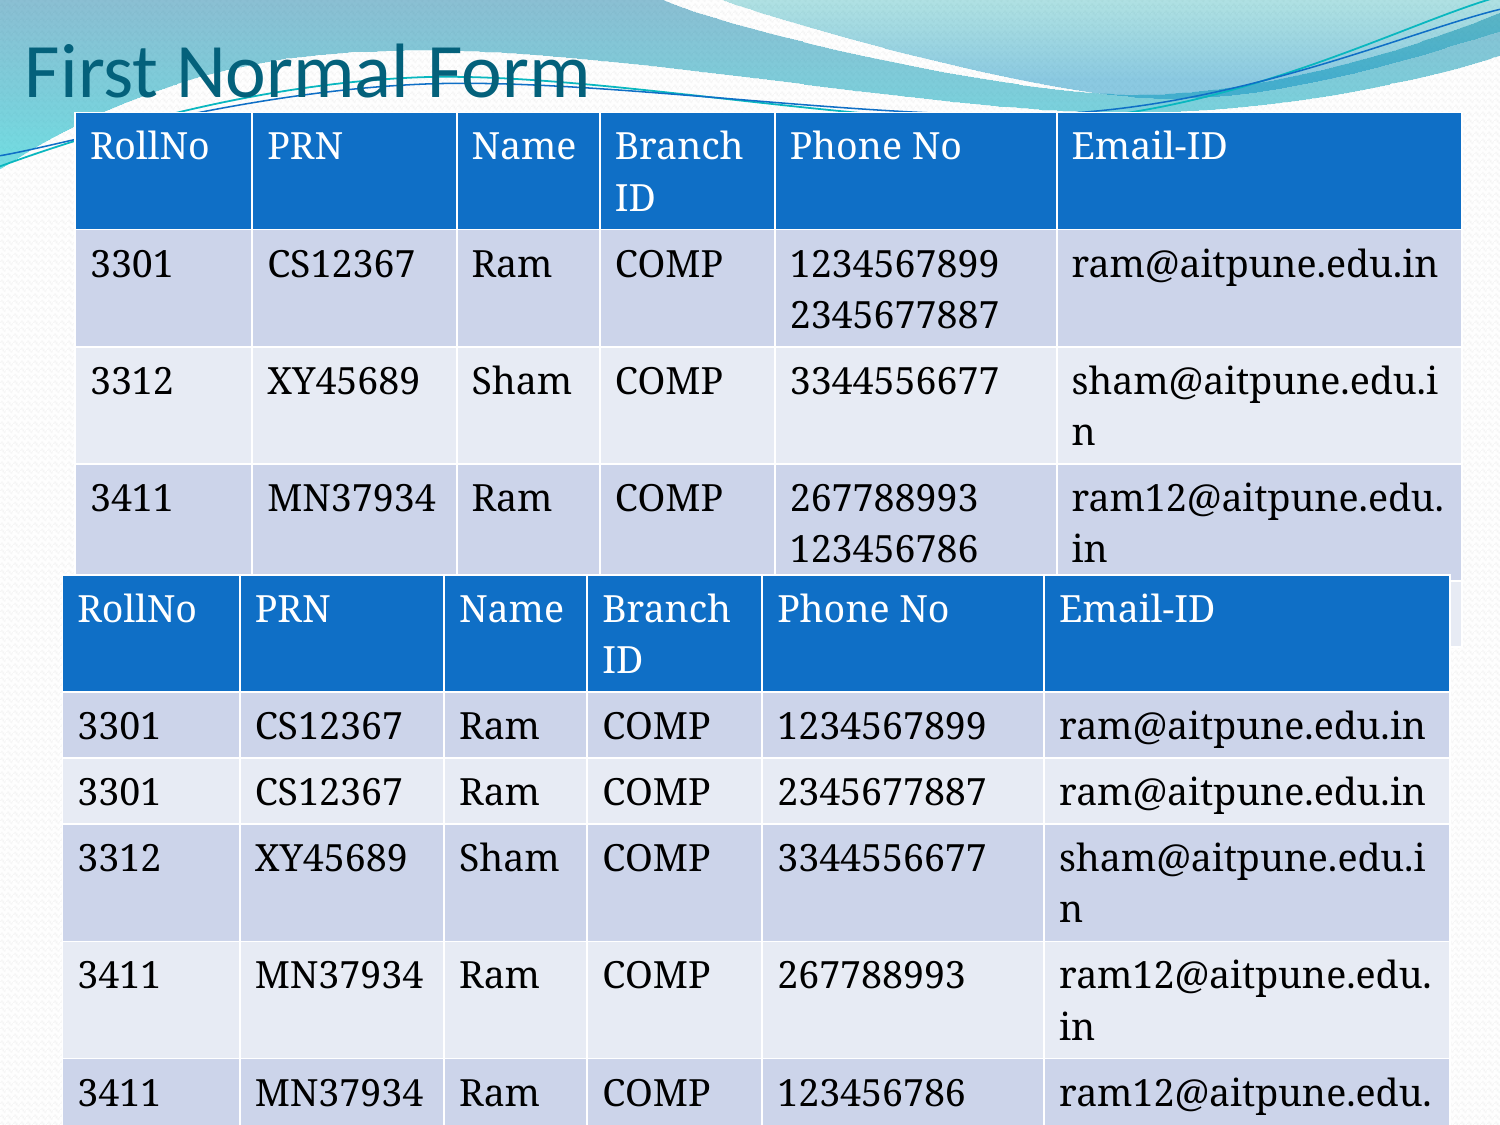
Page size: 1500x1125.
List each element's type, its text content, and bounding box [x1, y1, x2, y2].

table_cell 267788993 [763, 942, 1043, 1058]
table_header PRN [241, 576, 443, 691]
table_cell MN37934 [253, 465, 456, 574]
table_cell Ram [458, 465, 599, 574]
table_cell Sham [445, 825, 586, 941]
table_cell ram12@aitpune.edu.in [1058, 465, 1461, 580]
table_cell ram12@aitpune.edu.in [1045, 942, 1449, 1058]
table_cell Ram [445, 693, 586, 757]
table_cell 3301 [63, 693, 239, 757]
table_cell XY45689 [253, 348, 456, 463]
table_cell 3411 [76, 465, 251, 574]
table_cell sham@aitpune.edu.in [1058, 348, 1461, 463]
table_cell 123456786 [763, 1059, 1043, 1125]
table_header Name [458, 113, 599, 229]
table_cell 3301 [63, 759, 239, 823]
table_cell COMP [588, 759, 761, 823]
table_cell 3411 [63, 1059, 239, 1125]
table_cell COMP [588, 942, 761, 1058]
table_header RollNo [76, 113, 251, 229]
table_cell 3411 [63, 942, 239, 1058]
table_header RollNo [63, 576, 239, 691]
table_cell 3301 [76, 230, 251, 346]
table_cell COMP [588, 693, 761, 757]
table_cell CS12367 [241, 759, 443, 823]
table_cell COMP [601, 348, 774, 463]
table_header Branch ID [601, 113, 774, 229]
table_cell ram@aitpune.edu.in [1058, 230, 1461, 346]
table_cell Ram [445, 942, 586, 1058]
table_header Email-ID [1045, 576, 1449, 691]
table_cell CS12367 [241, 693, 443, 757]
table_cell 1234567899 [763, 693, 1043, 757]
table_cell 3344556677 [776, 348, 1056, 463]
table_cell XY45689 [241, 825, 443, 941]
table_cell 3312 [76, 348, 251, 463]
table_cell ram12@aitpune.edu.in [1045, 1059, 1449, 1125]
table_cell COMP [601, 230, 774, 346]
table_cell CS12367 [253, 230, 456, 346]
table_header Branch ID [588, 576, 761, 691]
table_cell Sham [458, 348, 599, 463]
table_cell COMP [588, 1059, 761, 1125]
table_cell 3344556677 [763, 825, 1043, 941]
table_header Name [445, 576, 586, 691]
title First Normal Form [24, 12, 1375, 113]
table_cell 2345677887 [763, 759, 1043, 823]
table_cell ram@aitpune.edu.in [1045, 759, 1449, 823]
table_header Email-ID [1058, 113, 1461, 229]
table_cell Ram [445, 1059, 586, 1125]
table_header PRN [253, 113, 456, 229]
table_cell sita@aitpune.edu.in [1451, 582, 1461, 646]
table_cell COMP [601, 465, 774, 574]
table_cell Ram [445, 759, 586, 823]
table_cell 267788993 123456786 [776, 465, 1056, 574]
table_cell MN37934 [241, 1059, 443, 1125]
table_cell 1234567899 2345677887 [776, 230, 1056, 346]
table_header Phone No [776, 113, 1056, 229]
table_cell ram@aitpune.edu.in [1045, 693, 1449, 757]
table_header Phone No [763, 576, 1043, 691]
table_cell 3312 [63, 825, 239, 941]
table_cell MN37934 [241, 942, 443, 1058]
table_cell sham@aitpune.edu.in [1045, 825, 1449, 941]
table_cell Ram [458, 230, 599, 346]
table_cell COMP [588, 825, 761, 941]
